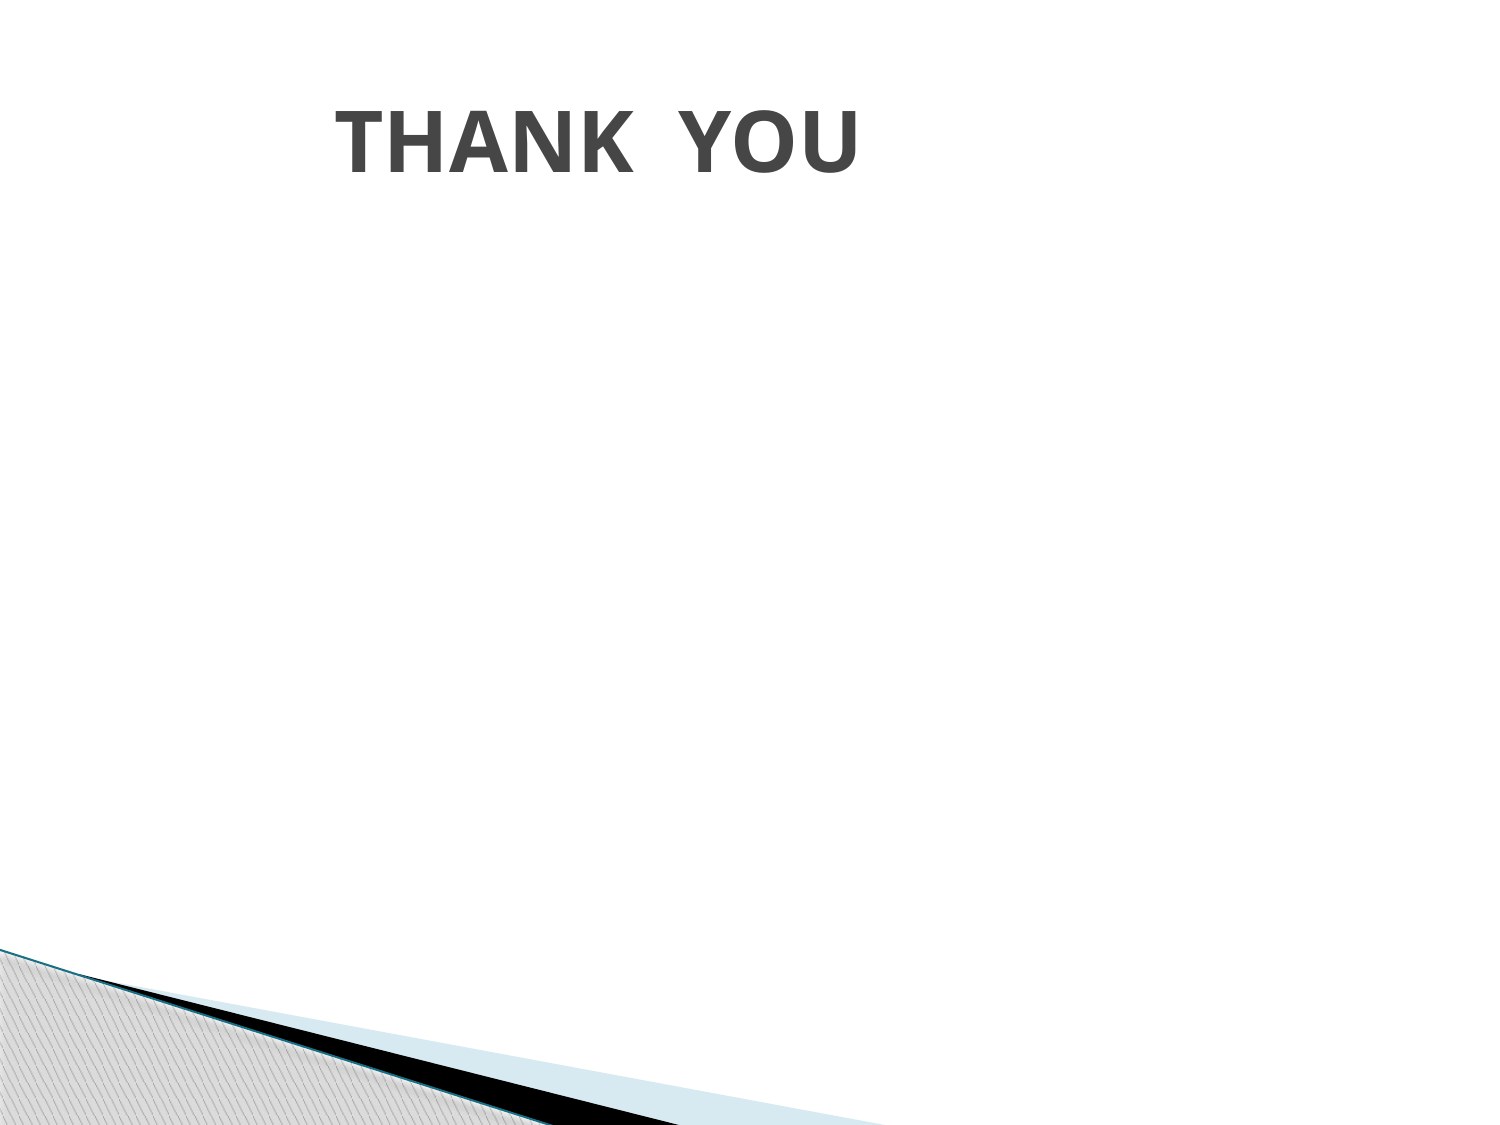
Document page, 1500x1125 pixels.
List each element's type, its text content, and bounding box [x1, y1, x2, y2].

title THANK YOU [75, 45, 1425, 233]
